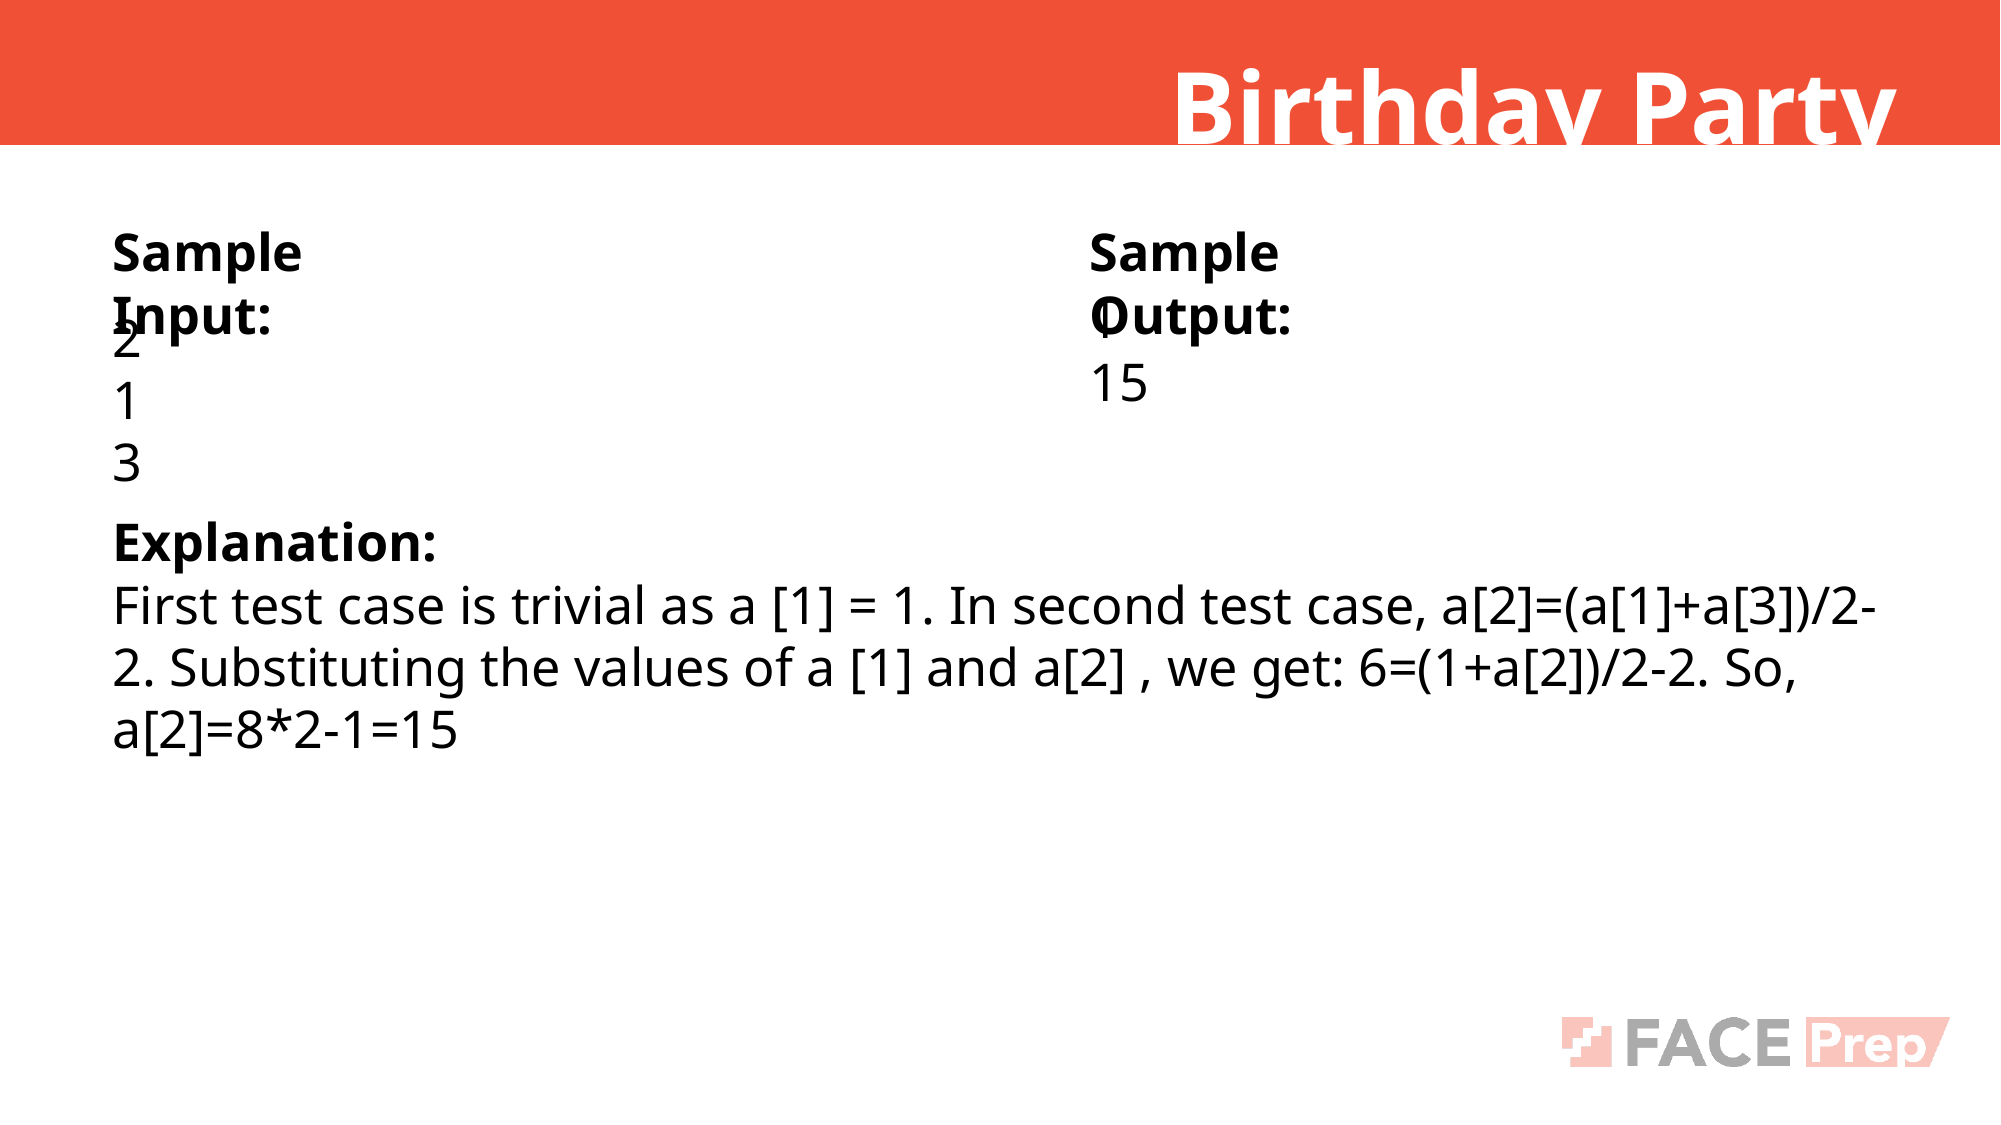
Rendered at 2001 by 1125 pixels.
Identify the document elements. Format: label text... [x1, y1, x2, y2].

picture [1562, 1017, 1950, 1067]
text_box 2 1 3 [98, 297, 925, 500]
text_box Sample Input: [98, 212, 463, 297]
text_box [0, 0, 2000, 146]
text_box Sample Output: [1074, 212, 1493, 279]
text_box Birthday Party [31, 37, 1914, 173]
text_box 1 15 [1074, 279, 1902, 420]
text_box Explanation: ﻿First test case is trivial as a [1] = 1. In second test case, a[2]=(a[1]+a[3])/2-2. Substituting the values of a [1] and a[2] , we get: 6=(1+a[2])/2-2. So, a[2]=8*2-1=15 [98, 189, 1895, 767]
